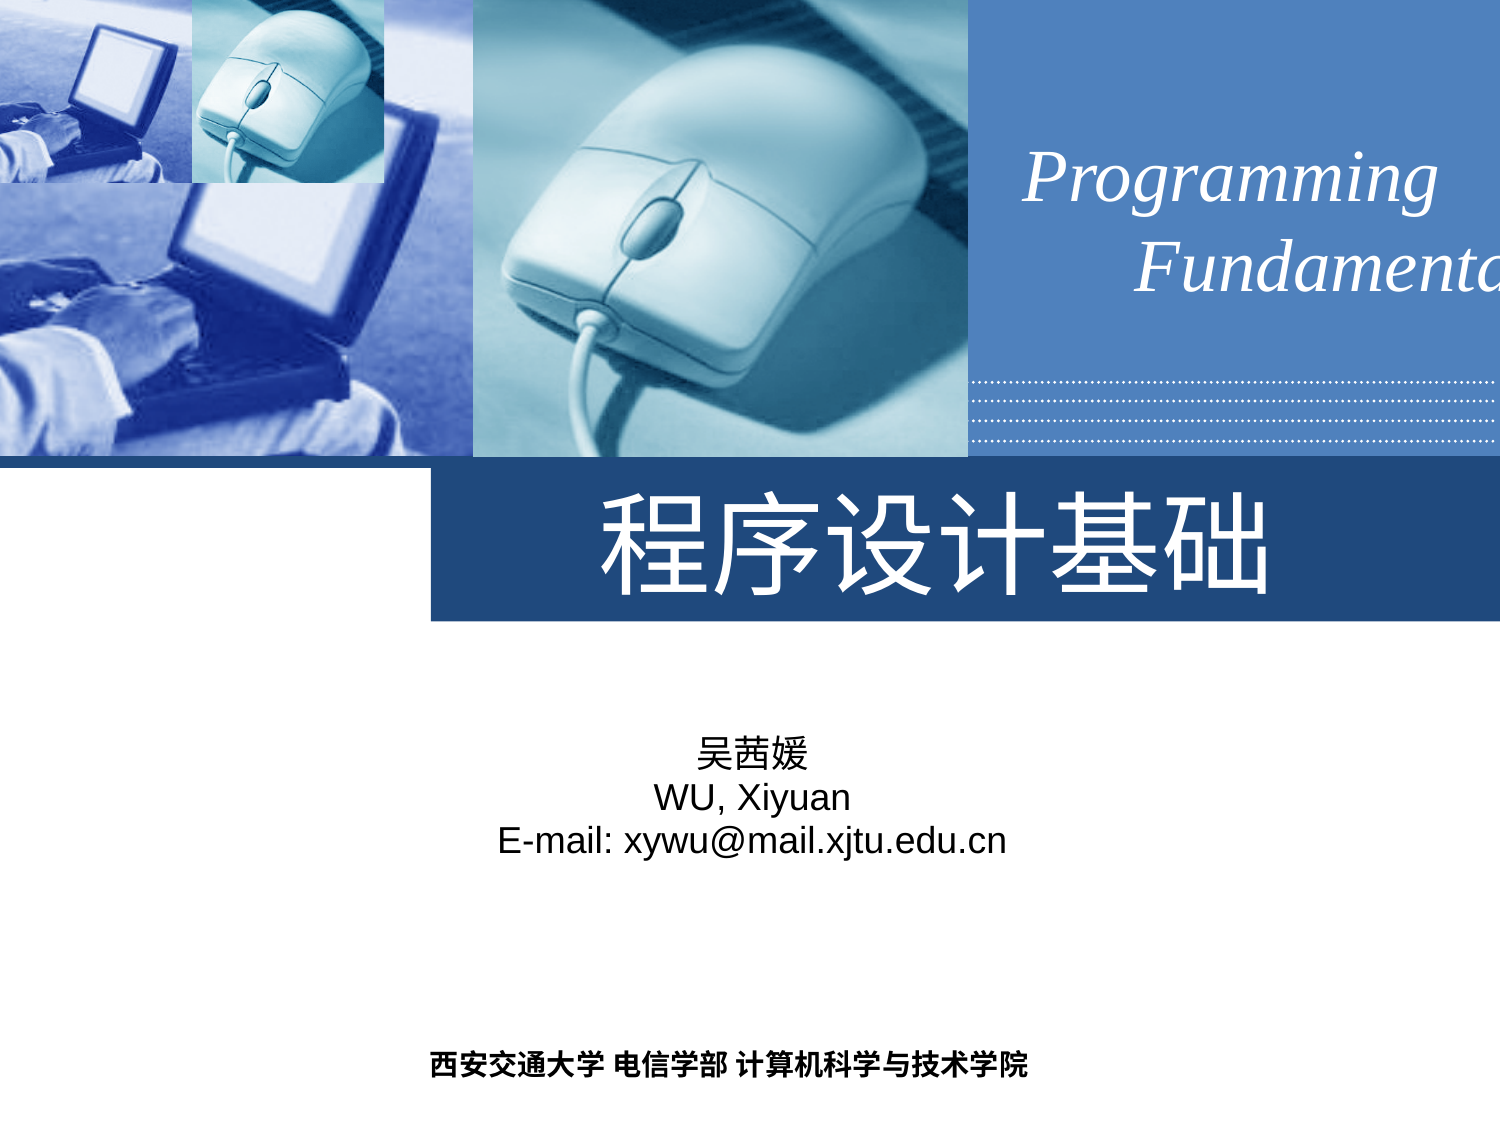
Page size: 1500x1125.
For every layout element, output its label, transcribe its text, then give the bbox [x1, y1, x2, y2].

title 程序设计基础 [583, 474, 1325, 610]
subtitle 吴茜媛 WU, Xiyuan E-mail: xywu@mail.xjtu.edu.cn [456, 726, 1048, 1125]
text_box Programming Fundamentals [1007, 81, 1500, 352]
picture [0, 0, 968, 457]
